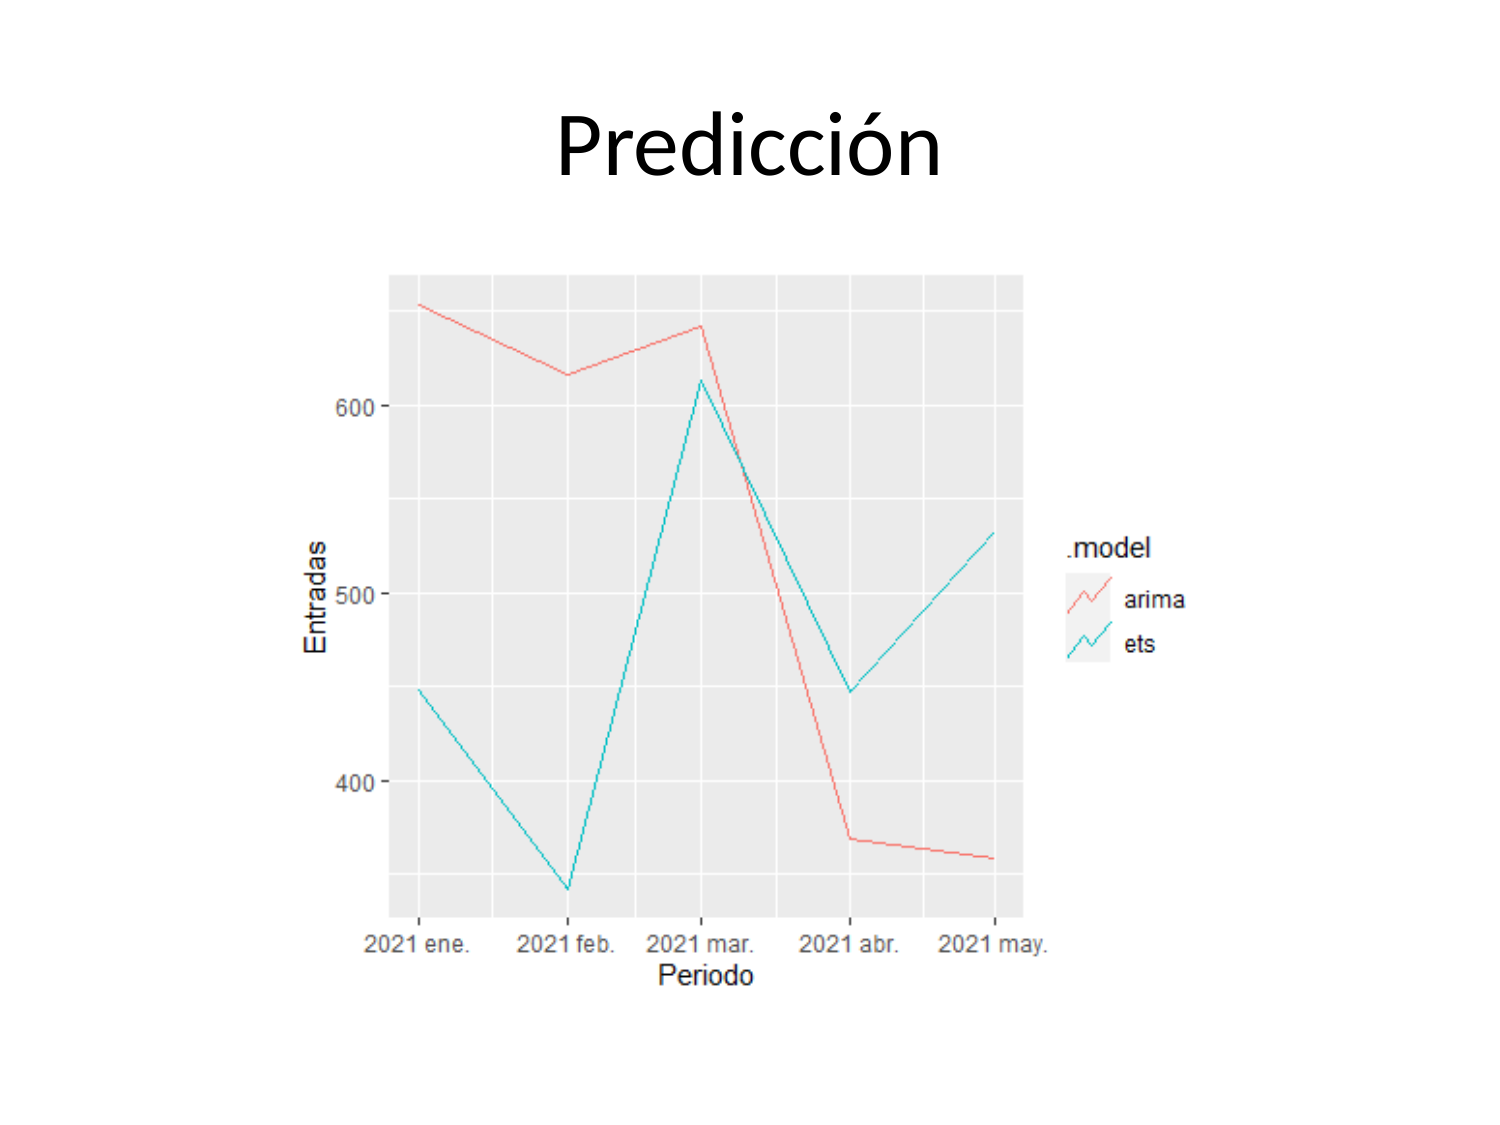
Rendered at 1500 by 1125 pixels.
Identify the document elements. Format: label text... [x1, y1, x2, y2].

title Predicción [75, 45, 1425, 233]
picture [287, 262, 1215, 1005]
